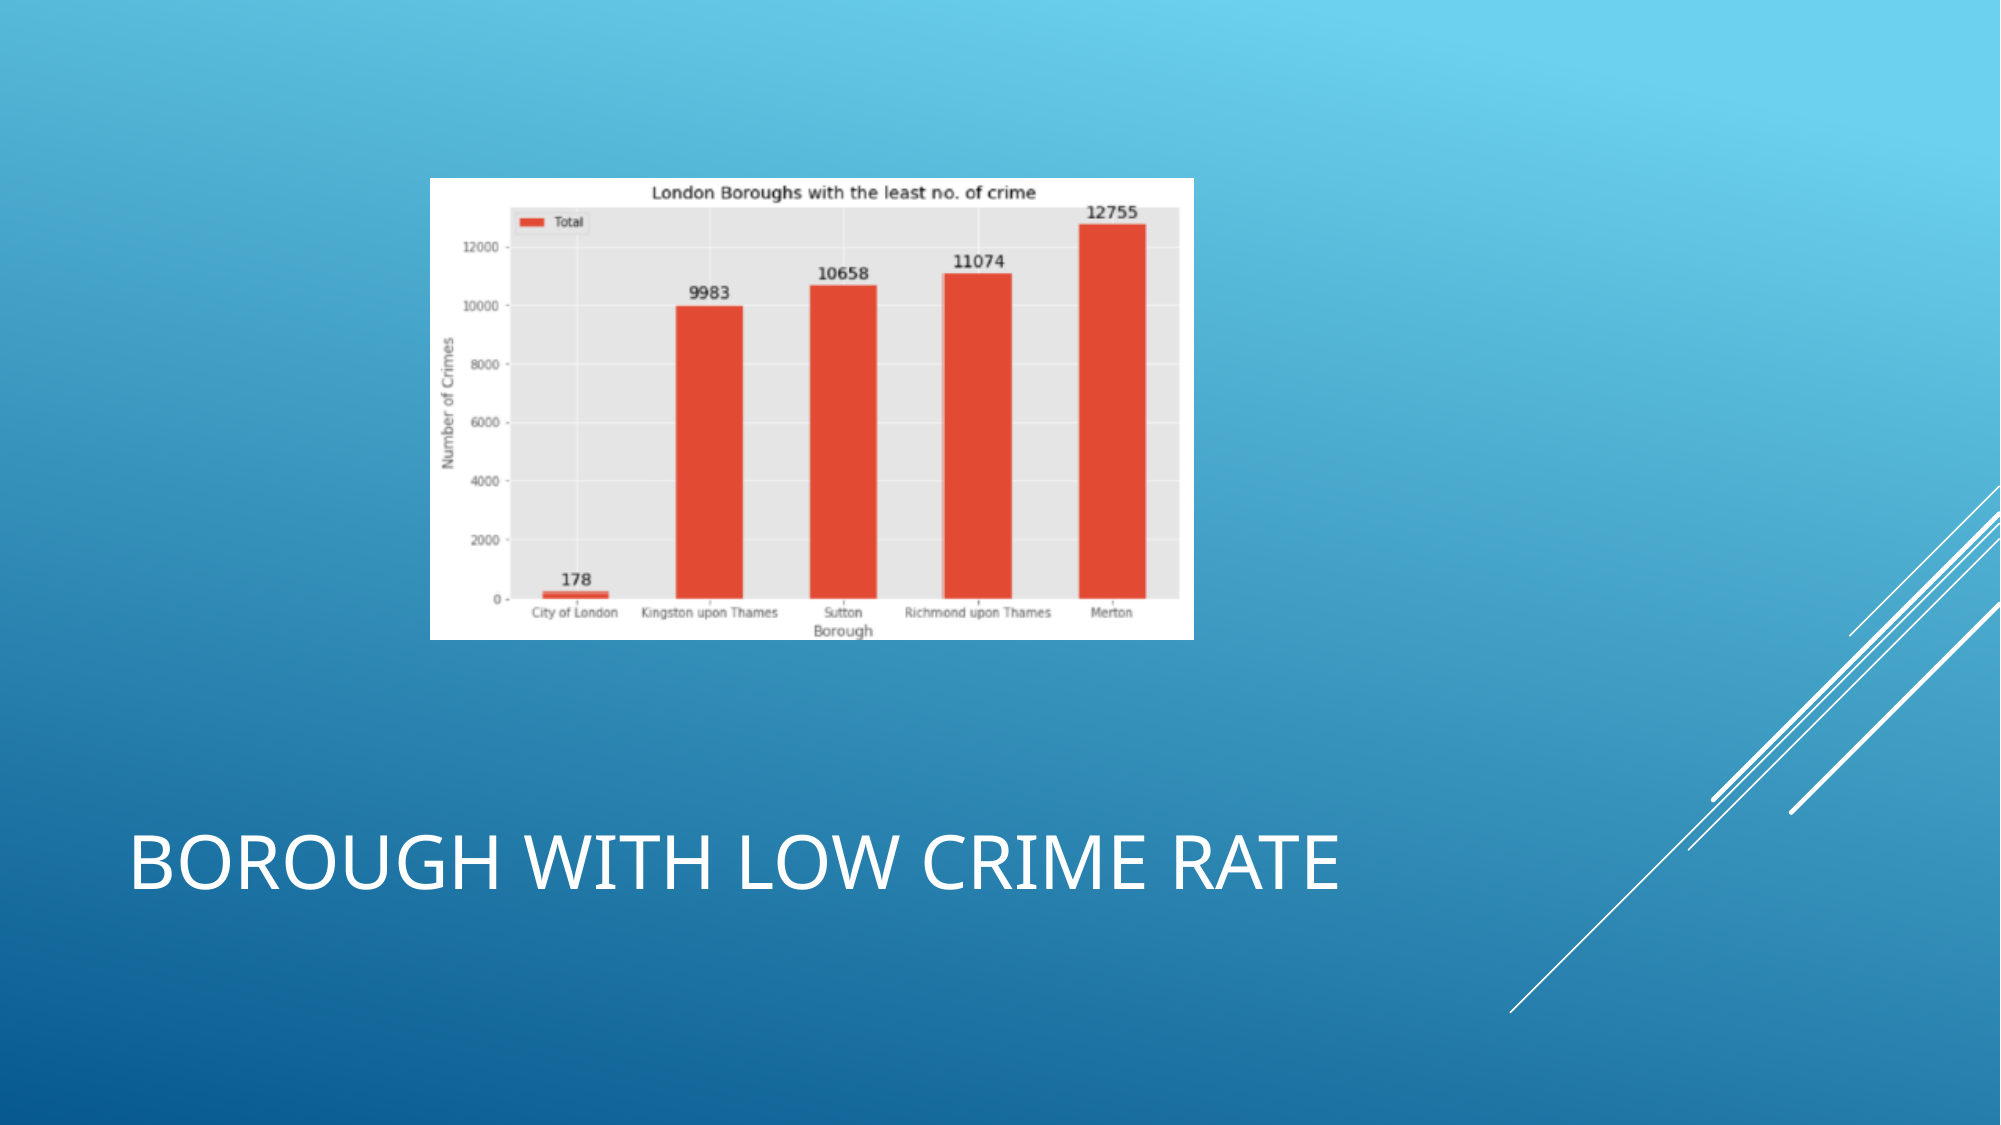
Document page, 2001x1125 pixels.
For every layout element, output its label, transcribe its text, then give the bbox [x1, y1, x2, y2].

title Borough with low crime rate [112, 736, 1513, 984]
picture [430, 178, 1194, 640]
